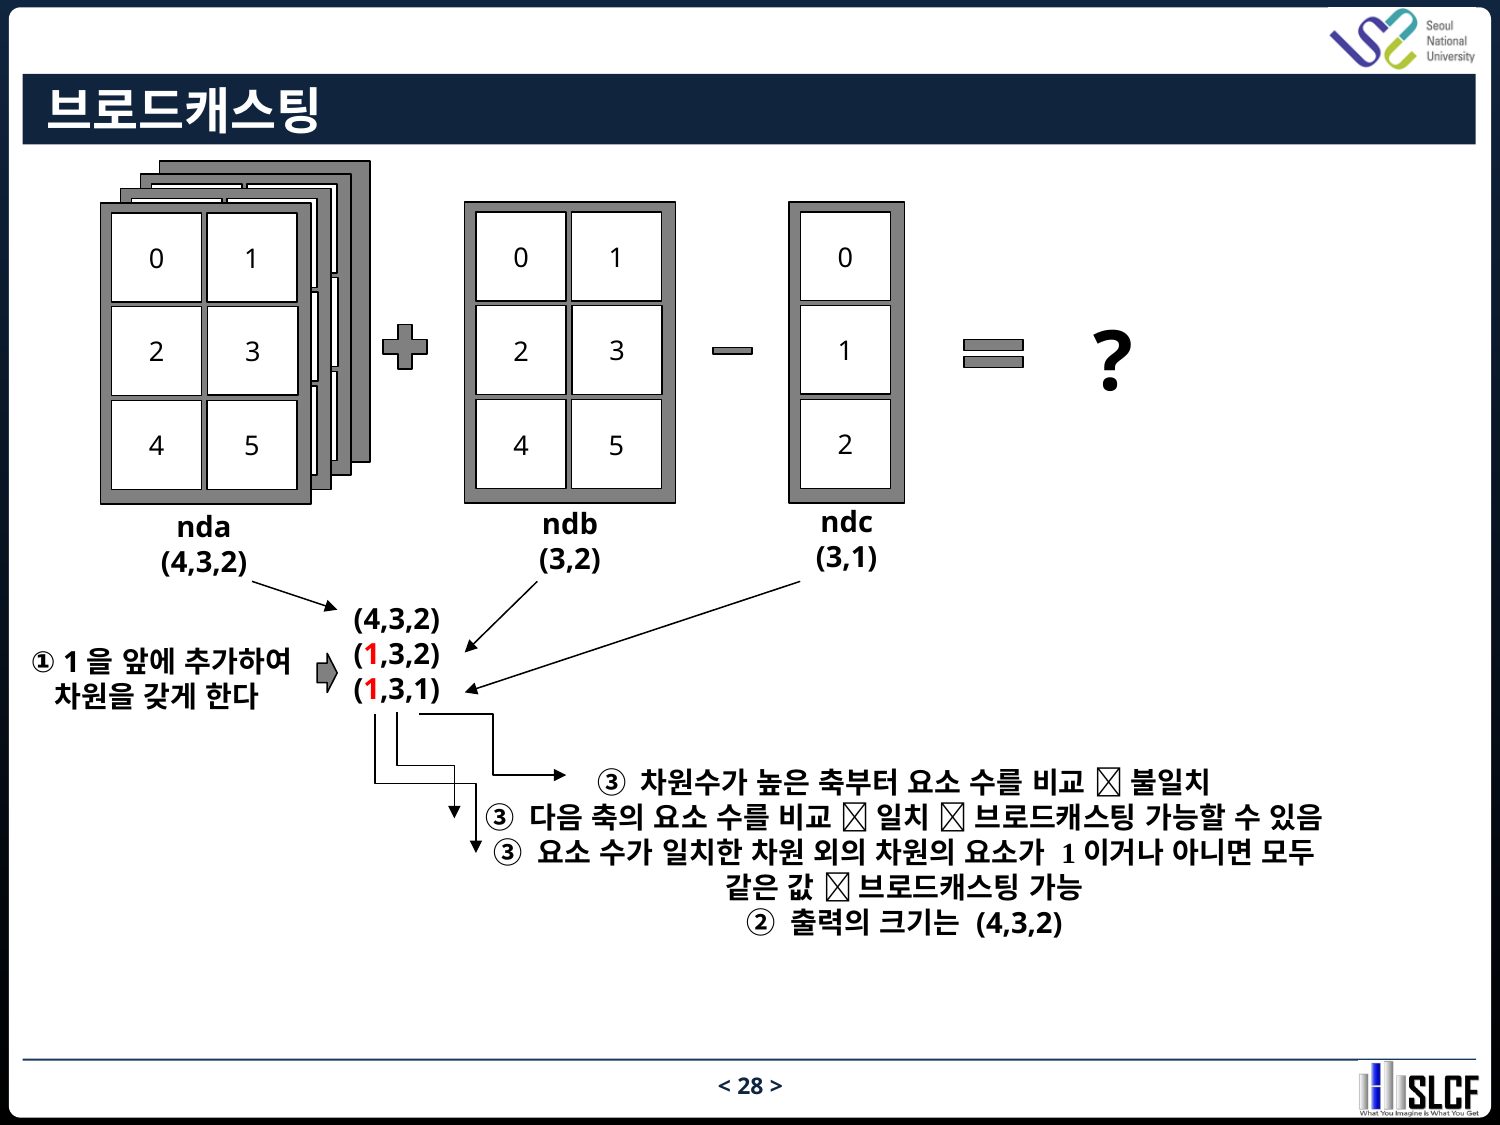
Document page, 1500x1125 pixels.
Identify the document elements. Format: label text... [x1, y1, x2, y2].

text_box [100, 173, 1034, 505]
text_box ndb (3,2) [502, 512, 638, 579]
text_box ③ 차원수가 높은 축부터 요소 수를 비교  불일치 ③ 다음 축의 요소 수를 비교  일치  브로드캐스팅 가능할 수 있음 ③ 요소 수가 일치한 차원 외의 차원의 요소가 1이거나 아니면 모두 같은 값  브로드캐스팅 가능 ② 출력의 크기는 (4,3,2) [451, 756, 1358, 947]
text_box nda (4,3,2) [136, 512, 272, 586]
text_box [418, 713, 567, 776]
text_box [355, 732, 496, 835]
text_box (4,3,2) (1,3,2) (1,3,1) [328, 592, 465, 713]
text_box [464, 581, 801, 693]
text_box ? [1045, 300, 1182, 415]
text_box ndc (3,1) [778, 512, 915, 581]
text_box [317, 653, 338, 693]
text_box ① 1을 앞에 추가하여 차원을 갖게 한다 [2, 635, 321, 721]
picture [1358, 1060, 1481, 1117]
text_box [251, 581, 338, 610]
picture [1328, 7, 1476, 70]
title 브로드캐스팅 [22, 73, 1476, 145]
text_box [159, 161, 370, 172]
